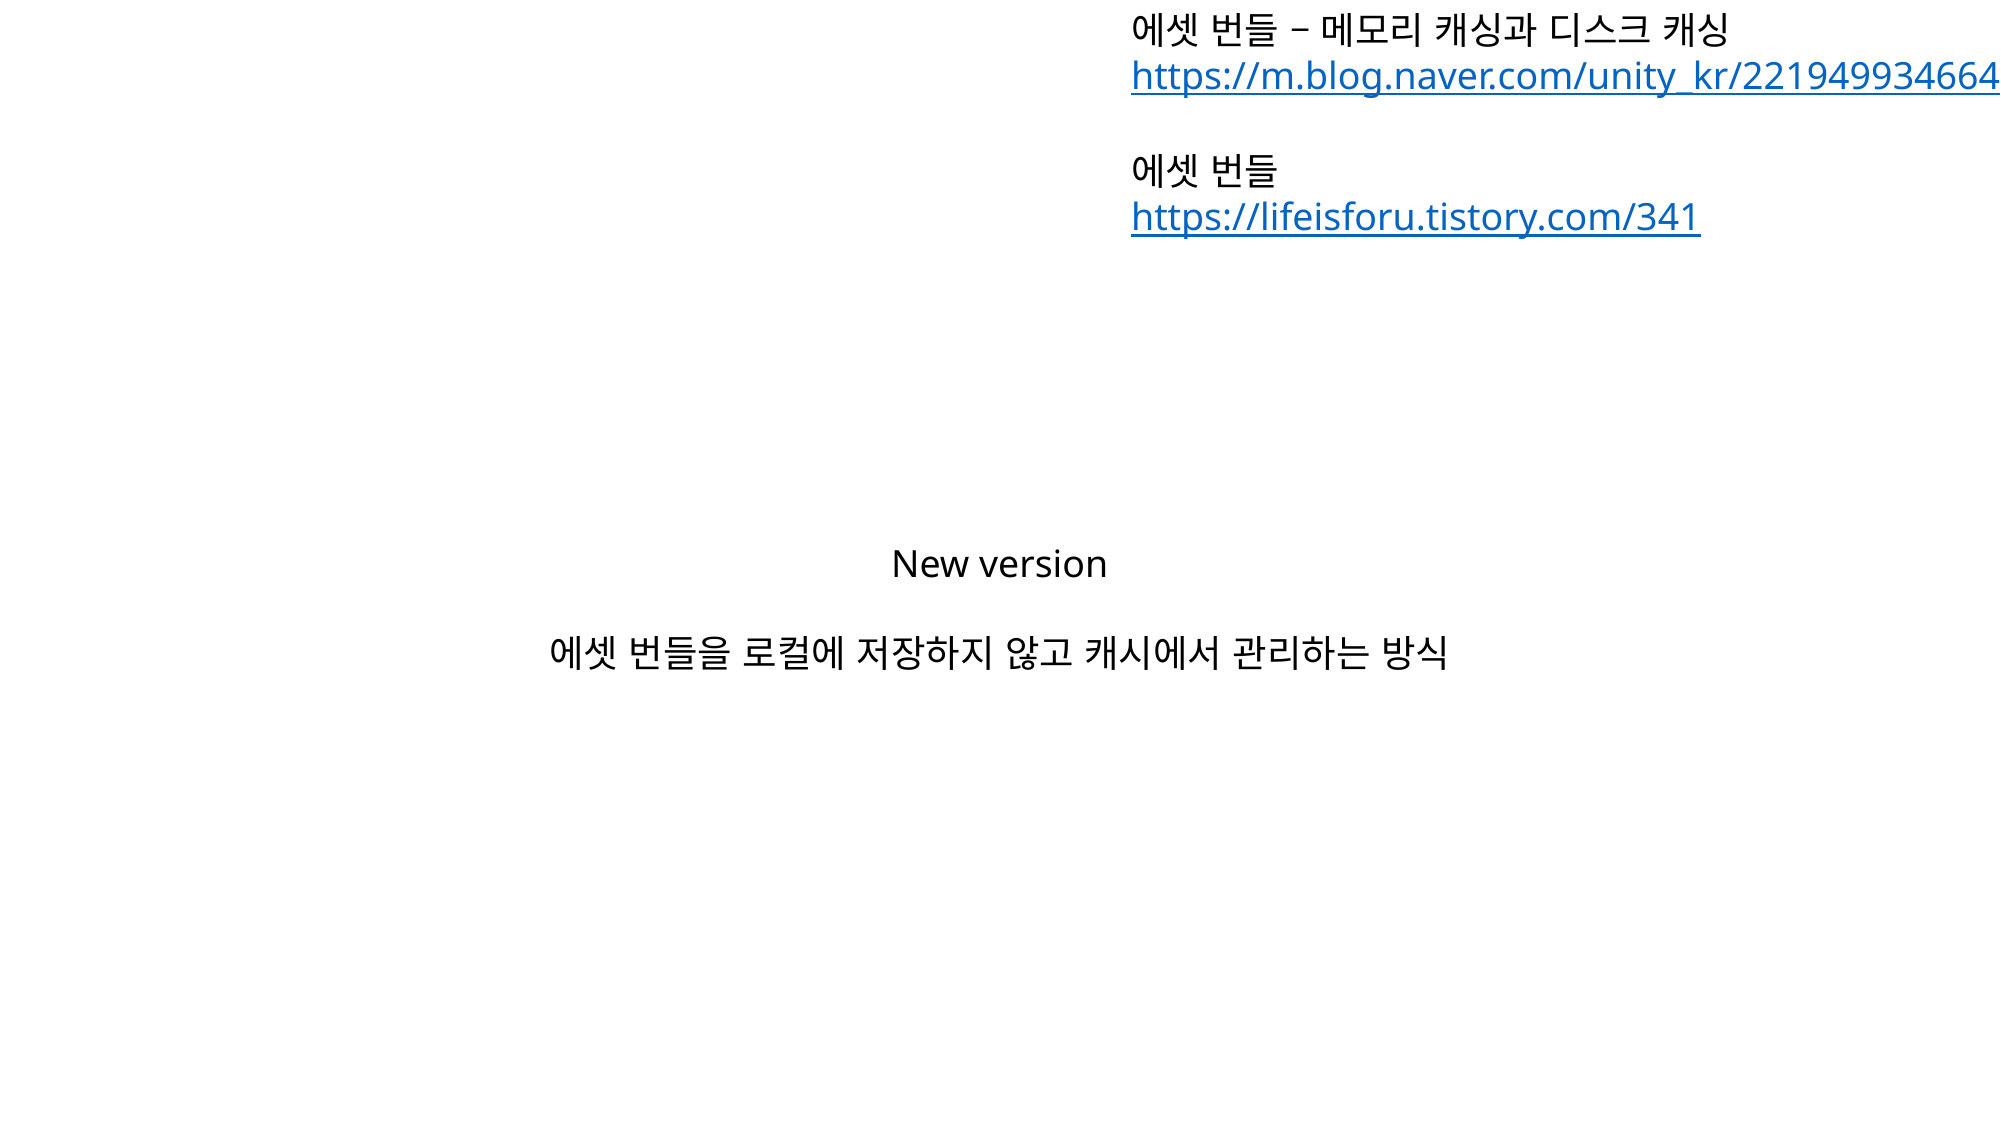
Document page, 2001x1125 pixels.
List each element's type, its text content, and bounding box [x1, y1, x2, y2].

text_box New version 에셋 번들을 로컬에 저장하지 않고 캐시에서 관리하는 방식 [0, 532, 2000, 682]
text_box 에셋 번들 – 메모리 캐싱과 디스크 캐싱 https://m.blog.naver.com/unity_kr/221949934664 에셋 번들 https://lifeisforu.tistory.com/341 [1116, 0, 2000, 297]
